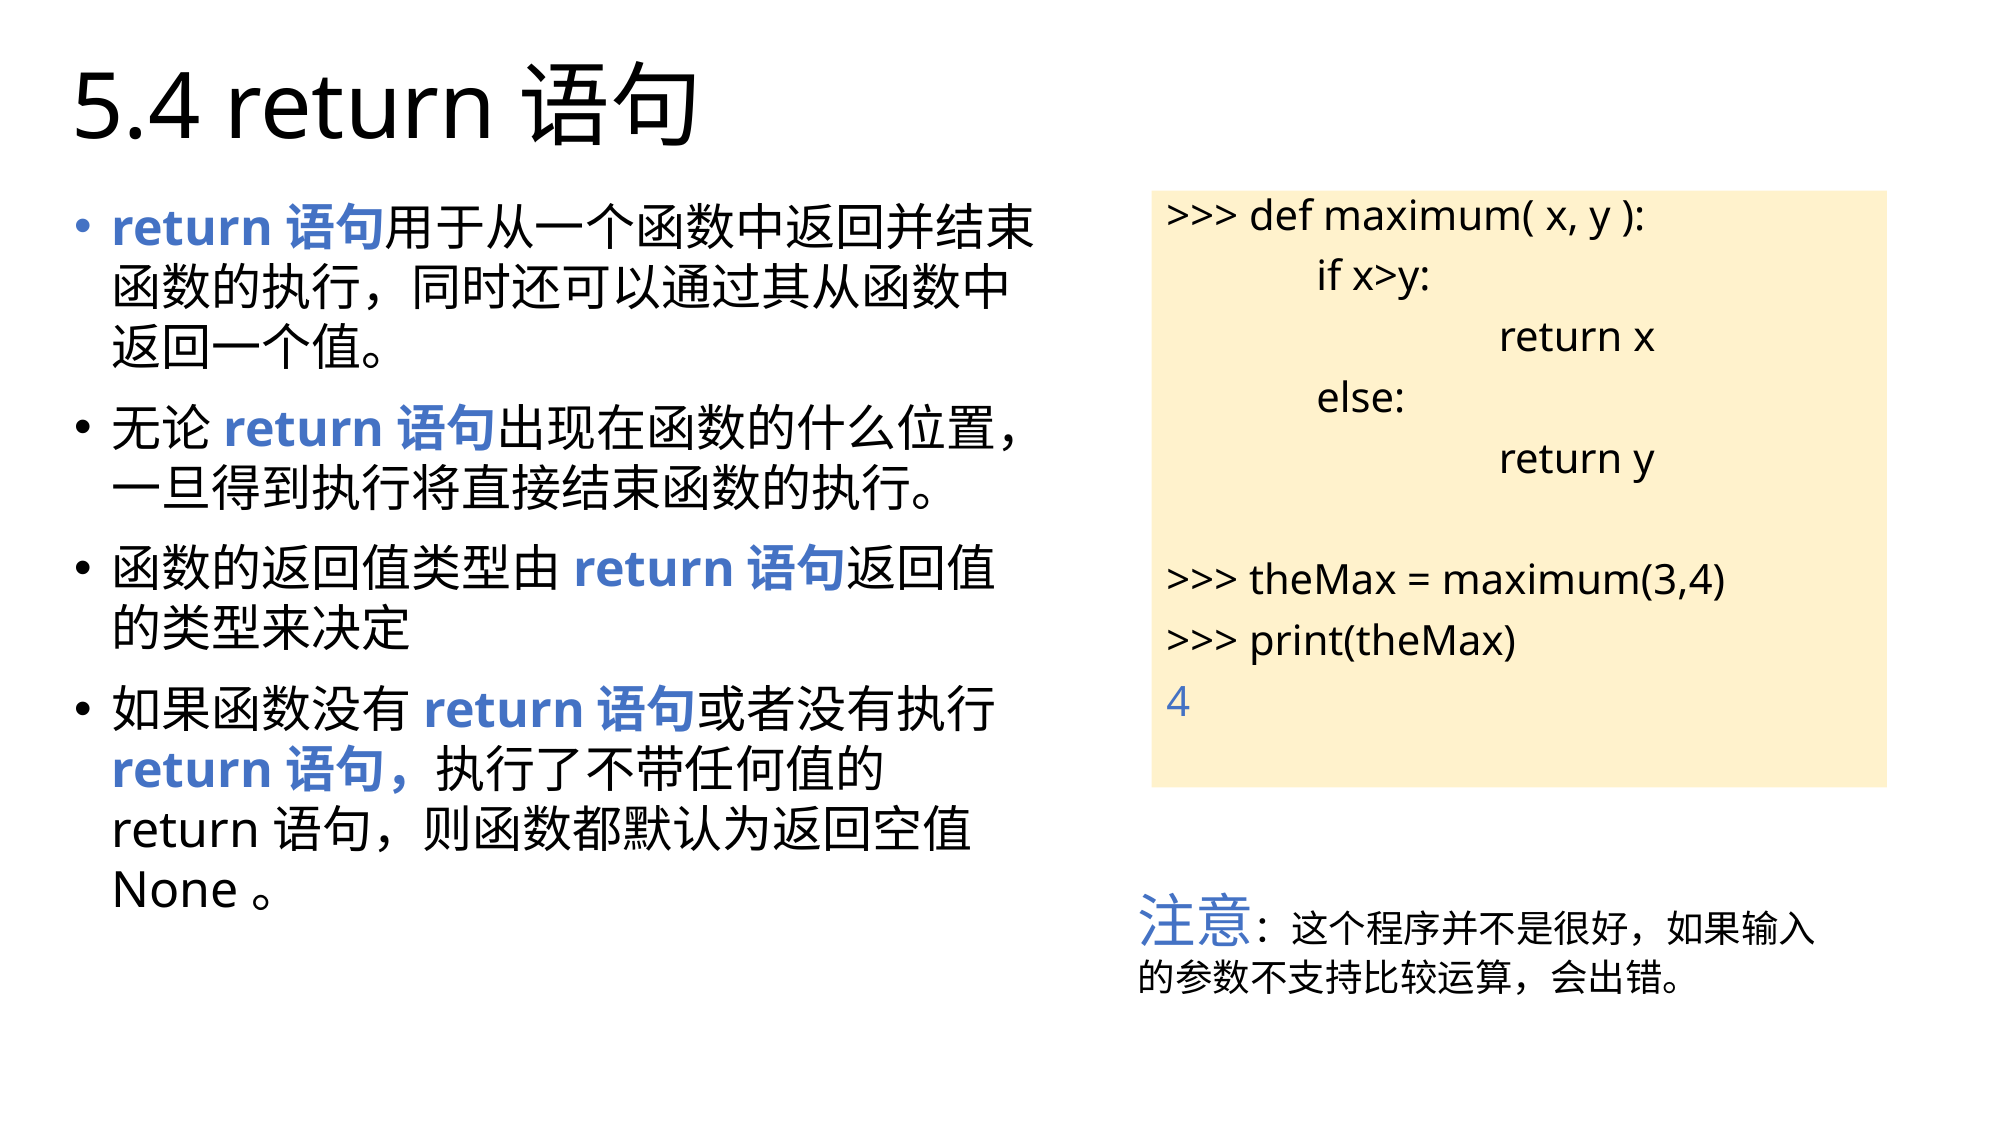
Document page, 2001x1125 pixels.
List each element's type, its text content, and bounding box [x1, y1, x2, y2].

text_box return语句用于从一个函数中返回并结束函数的执行，同时还可以通过其从函数中返回一个值。 无论return语句出现在函数的什么位置，一旦得到执行将直接结束函数的执行。 函数的返回值类型由return语句返回值的类型来决定 如果函数没有return语句或者没有执行return语句，执行了不带任何值的return语句，则函数都默认为返回空值None。 [56, 186, 1055, 1000]
text_box 注意：这个程序并不是很好，如果输入的参数不支持比较运算，会出错。 [1122, 876, 1841, 1007]
text_box >>> def maximum( x, y ): if x>y: return x else: return y >>> theMax = maximum(3,4) >>> print(theMax) 4 [1151, 190, 1887, 788]
title 5.4 return语句 [56, 0, 1782, 218]
